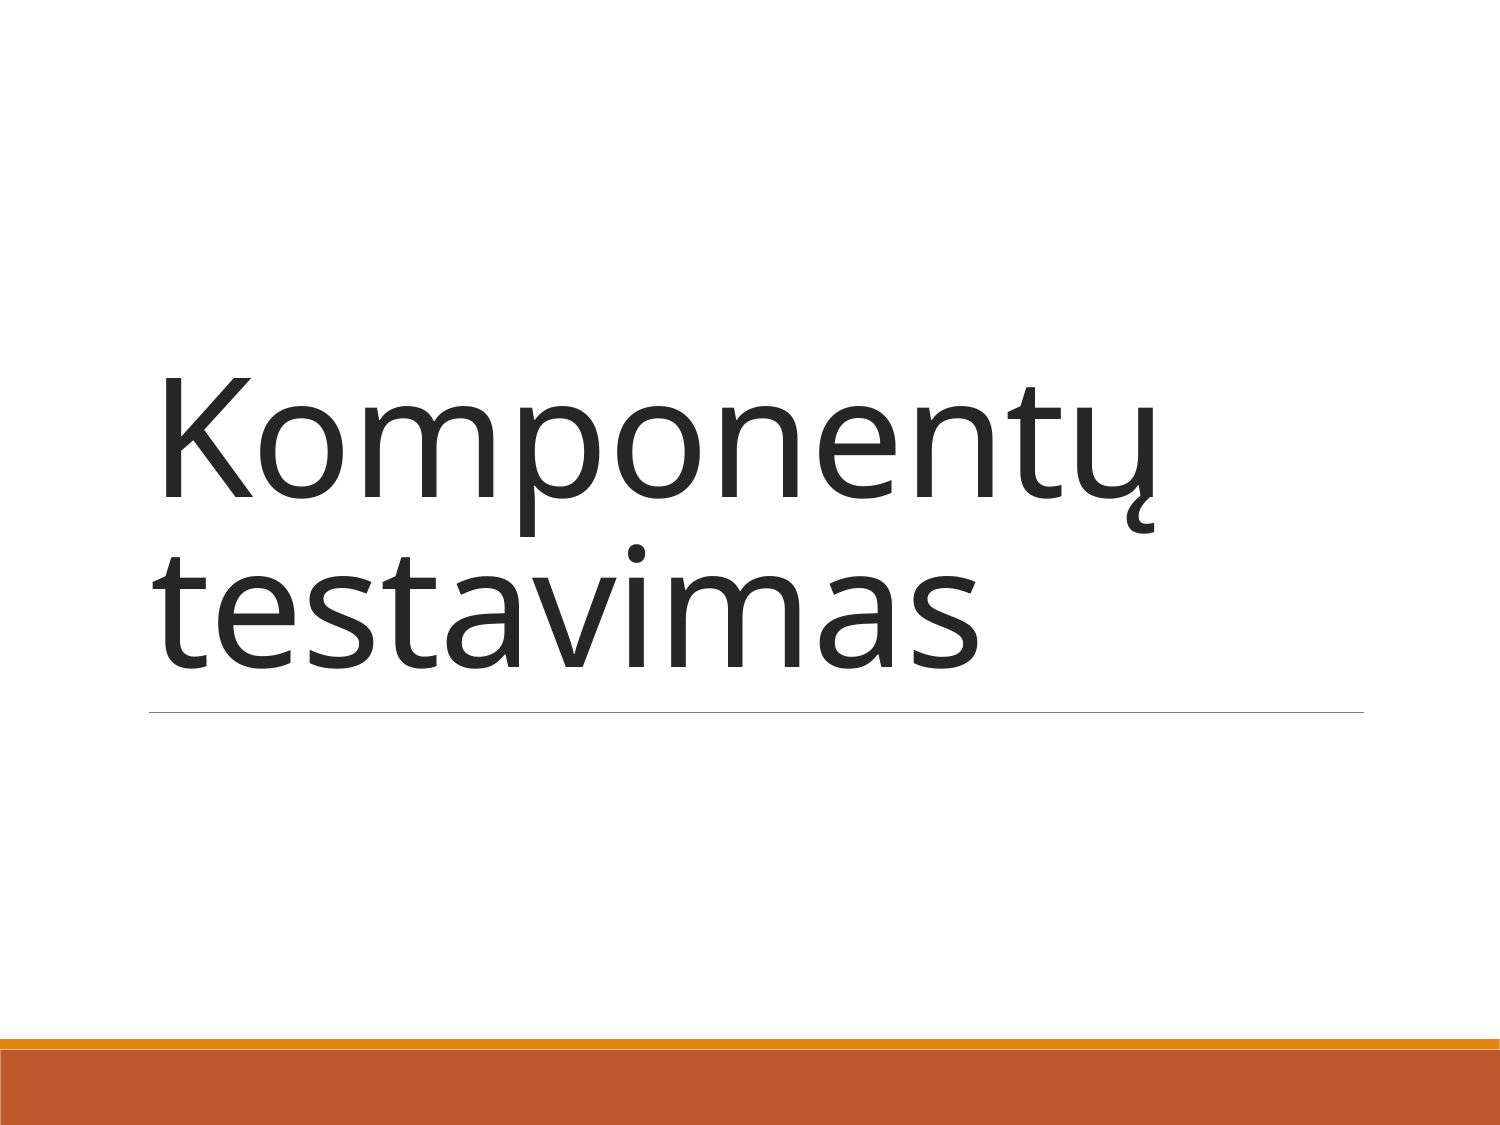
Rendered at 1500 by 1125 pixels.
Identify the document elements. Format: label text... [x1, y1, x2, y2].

title Komponentų testavimas [135, 124, 1373, 710]
